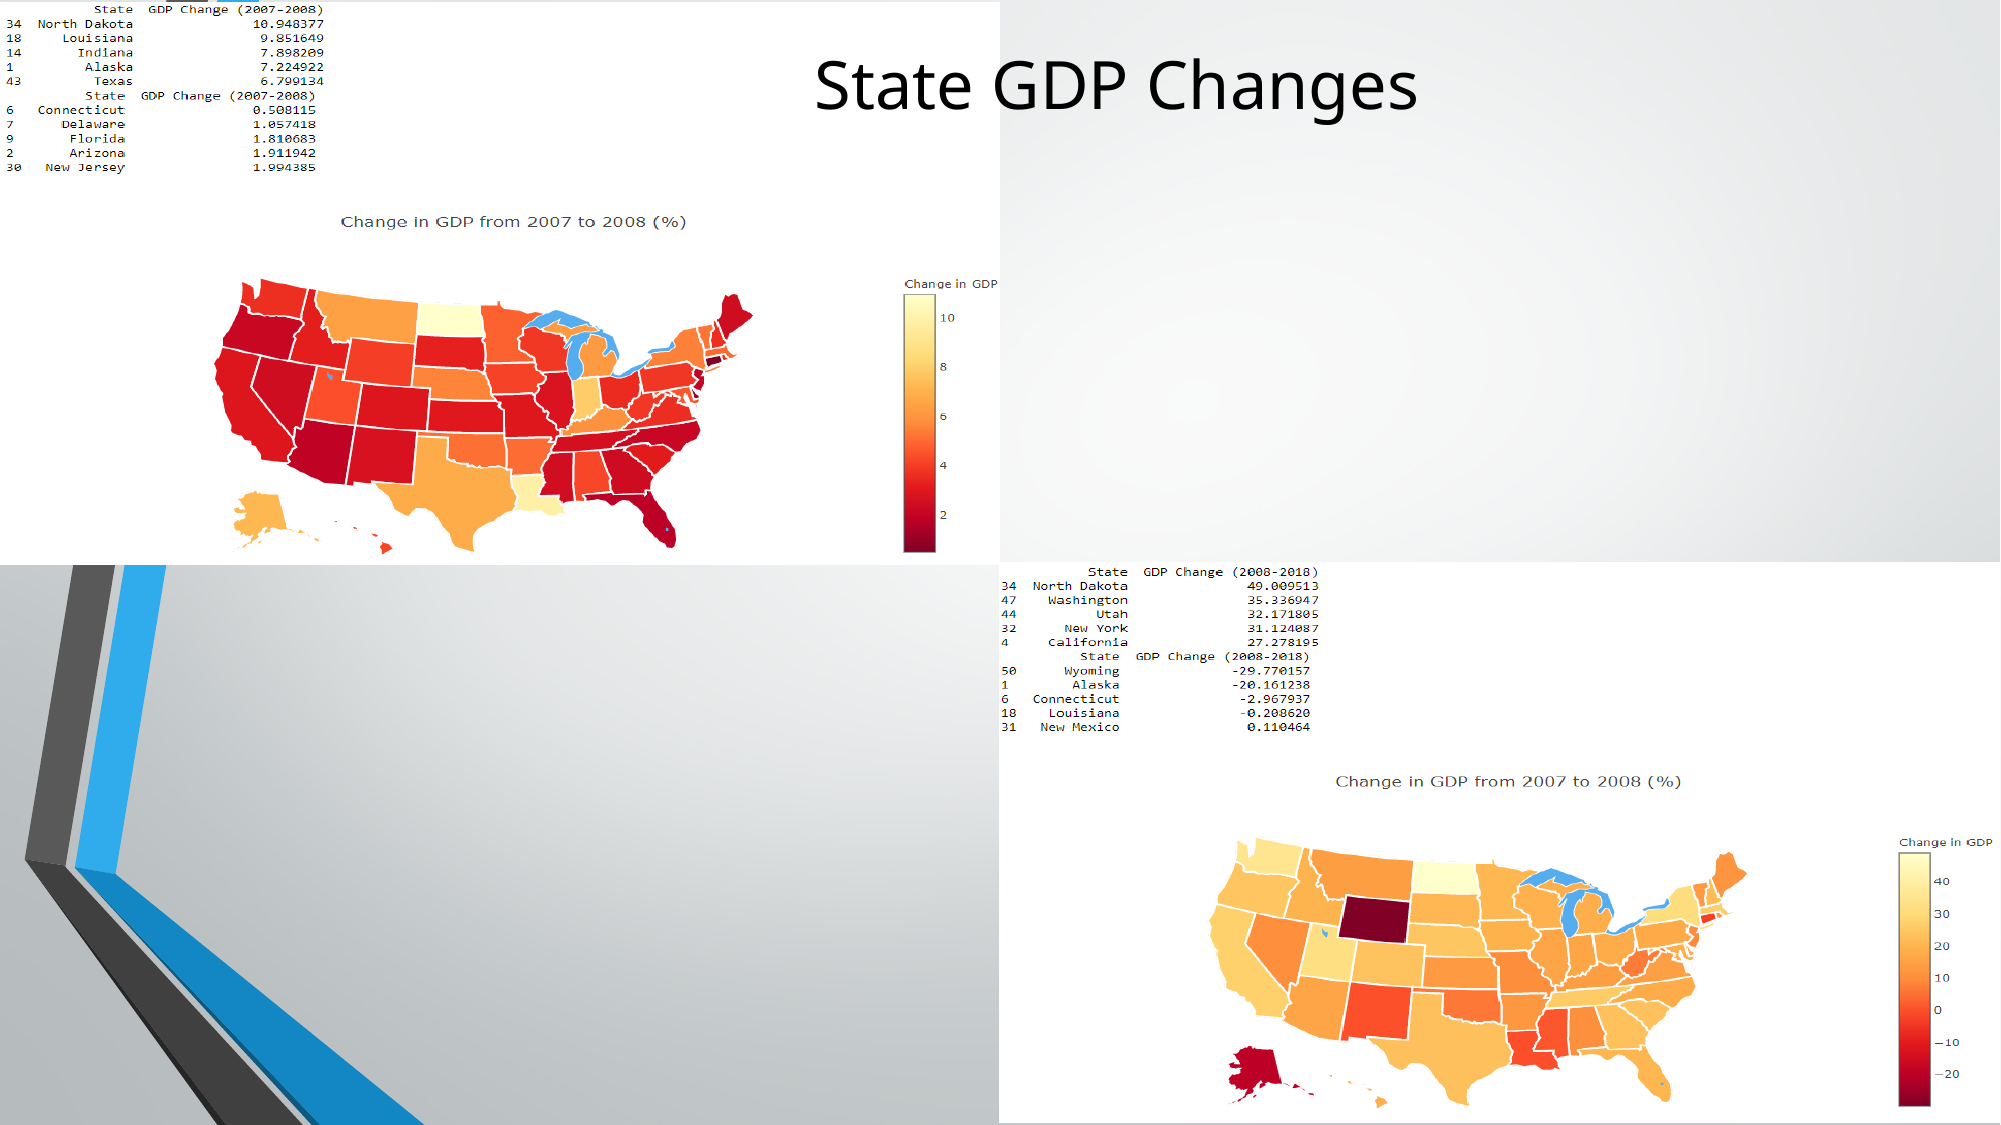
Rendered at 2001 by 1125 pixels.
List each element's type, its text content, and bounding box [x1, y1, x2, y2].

picture [0, 2, 2000, 1123]
text_box State GDP Changes [1001, 35, 1667, 131]
